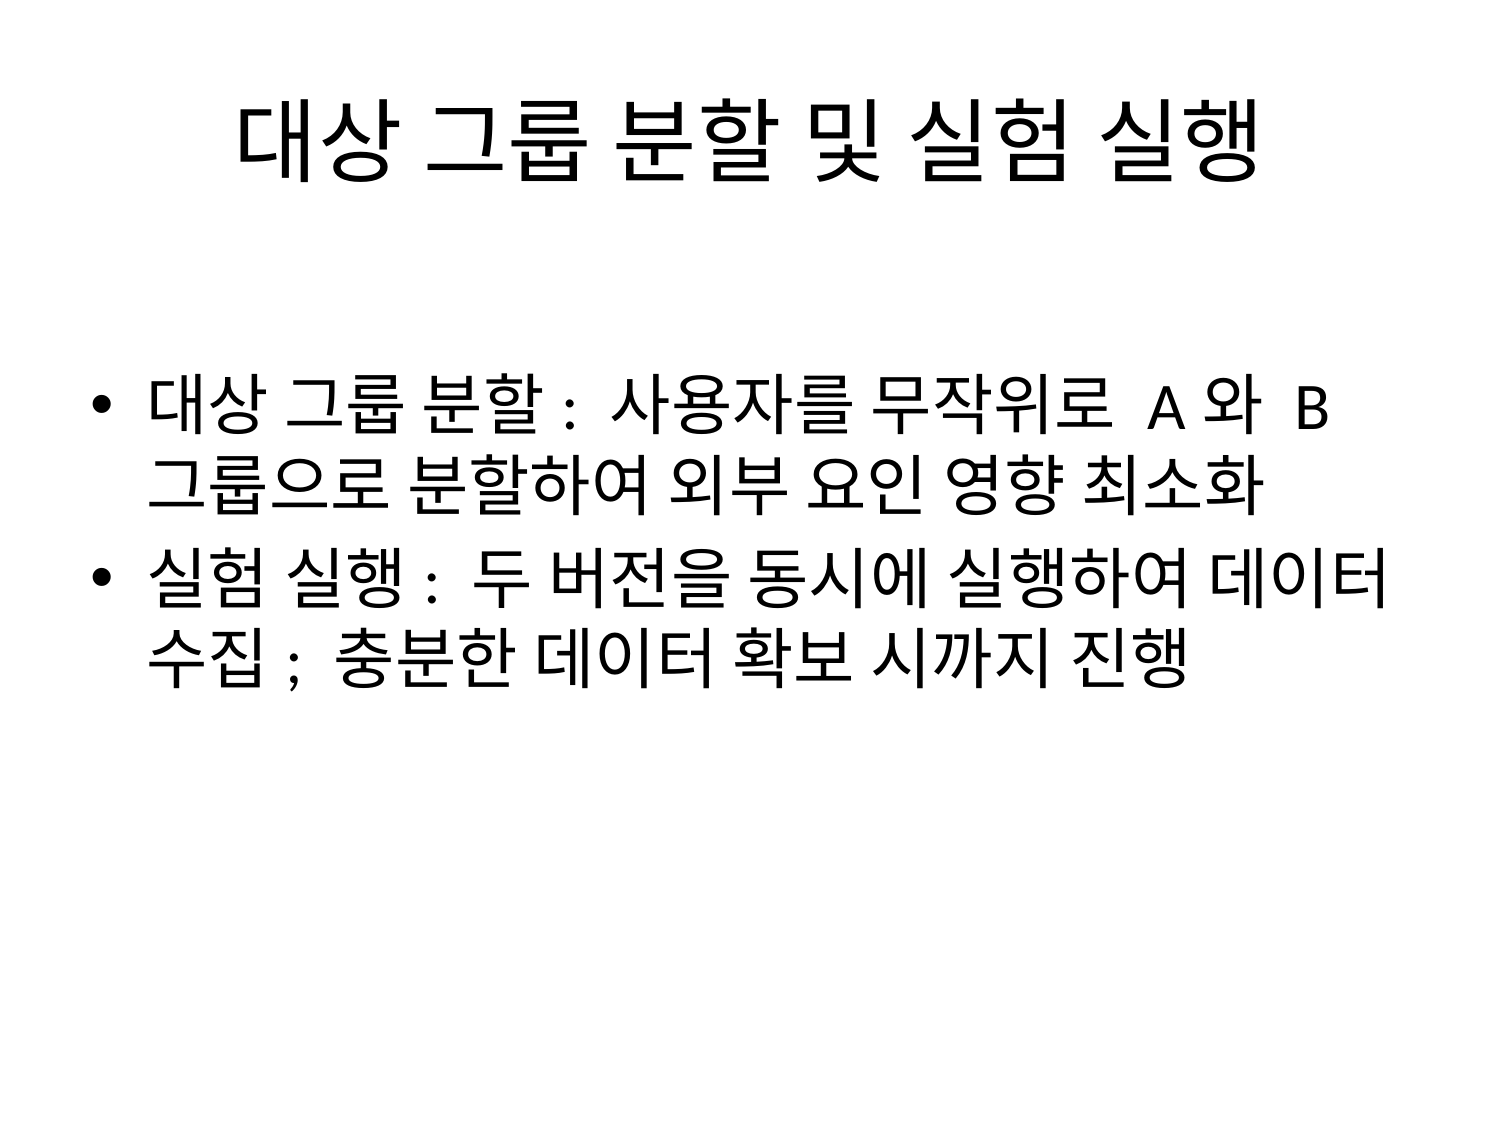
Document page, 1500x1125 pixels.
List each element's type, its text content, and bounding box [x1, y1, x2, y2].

list 대상 그룹 분할: 사용자를 무작위로 A와 B 그룹으로 분할하여 외부 요인 영향 최소화 실험 실행: 두 버전을 동시에 실행하여 데이터 수집; 충분한 데이터 확보 시까지 진행 [75, 262, 1425, 1005]
title 대상 그룹 분할 및 실험 실행 [75, 45, 1425, 233]
